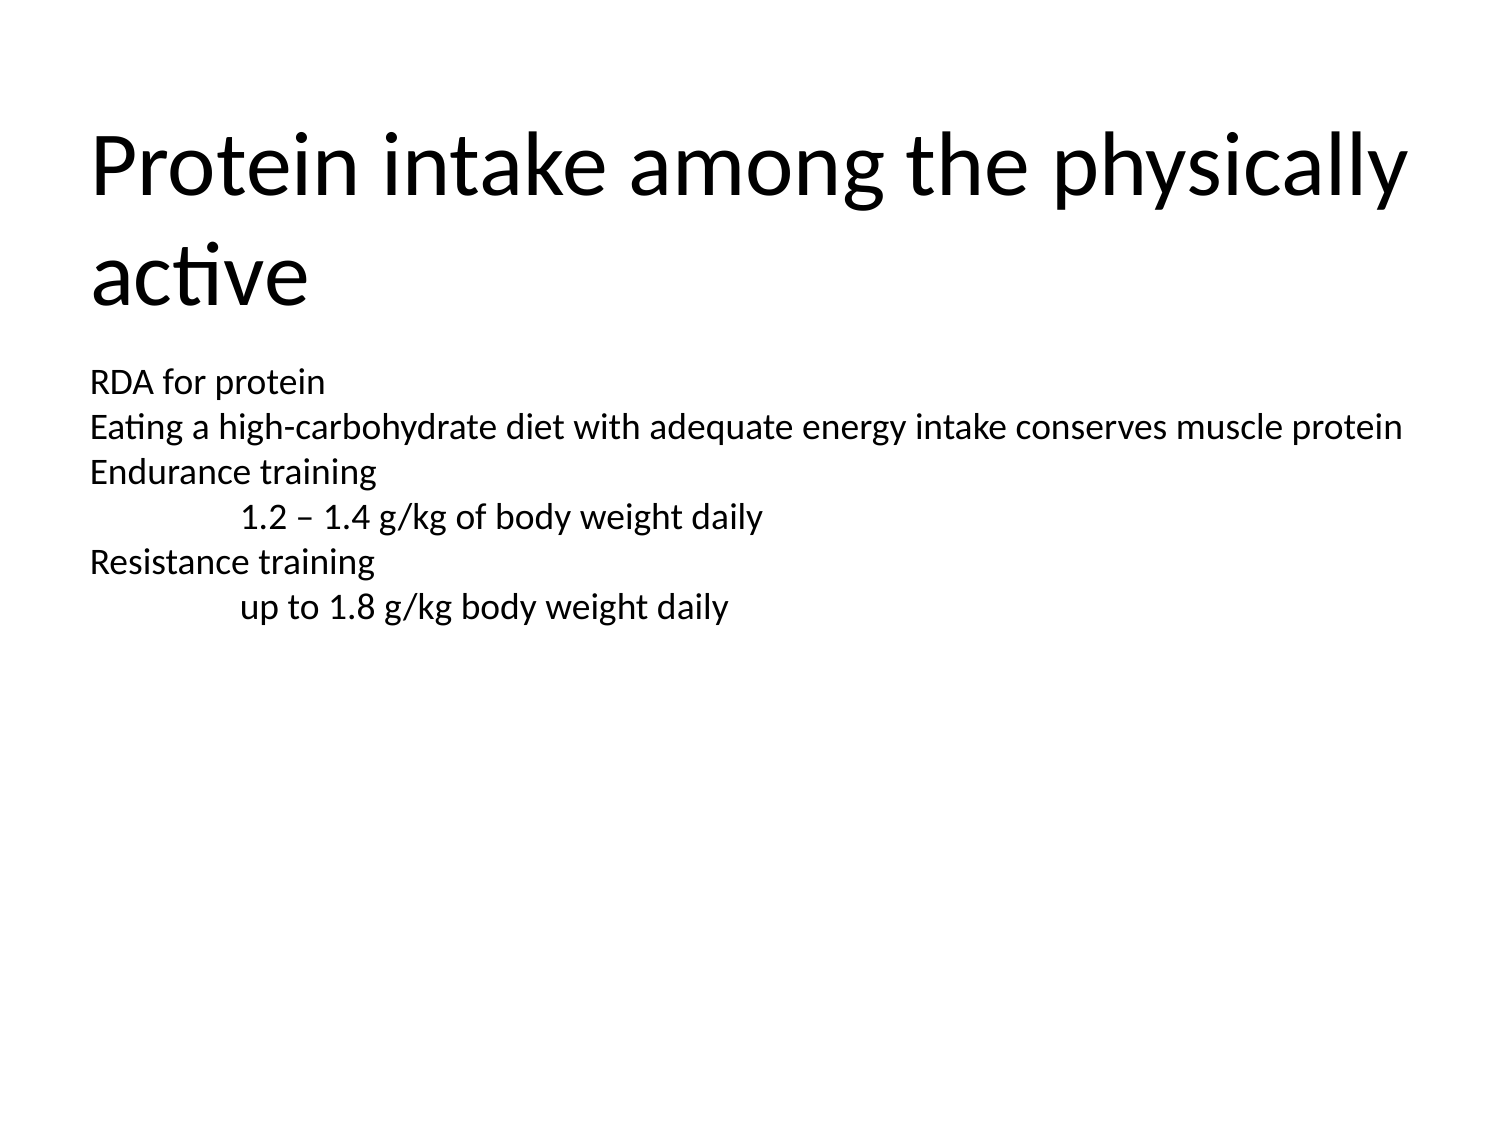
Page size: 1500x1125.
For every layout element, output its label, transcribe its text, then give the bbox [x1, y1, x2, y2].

title Protein intake among the physically active [75, 149, 1474, 278]
text_box RDA for protein Eating a high-carbohydrate diet with adequate energy intake conserves muscle protein Endurance training 1.2 – 1.4 g/kg of body weight daily Resistance training up to 1.8 g/kg body weight daily [75, 349, 1475, 635]
